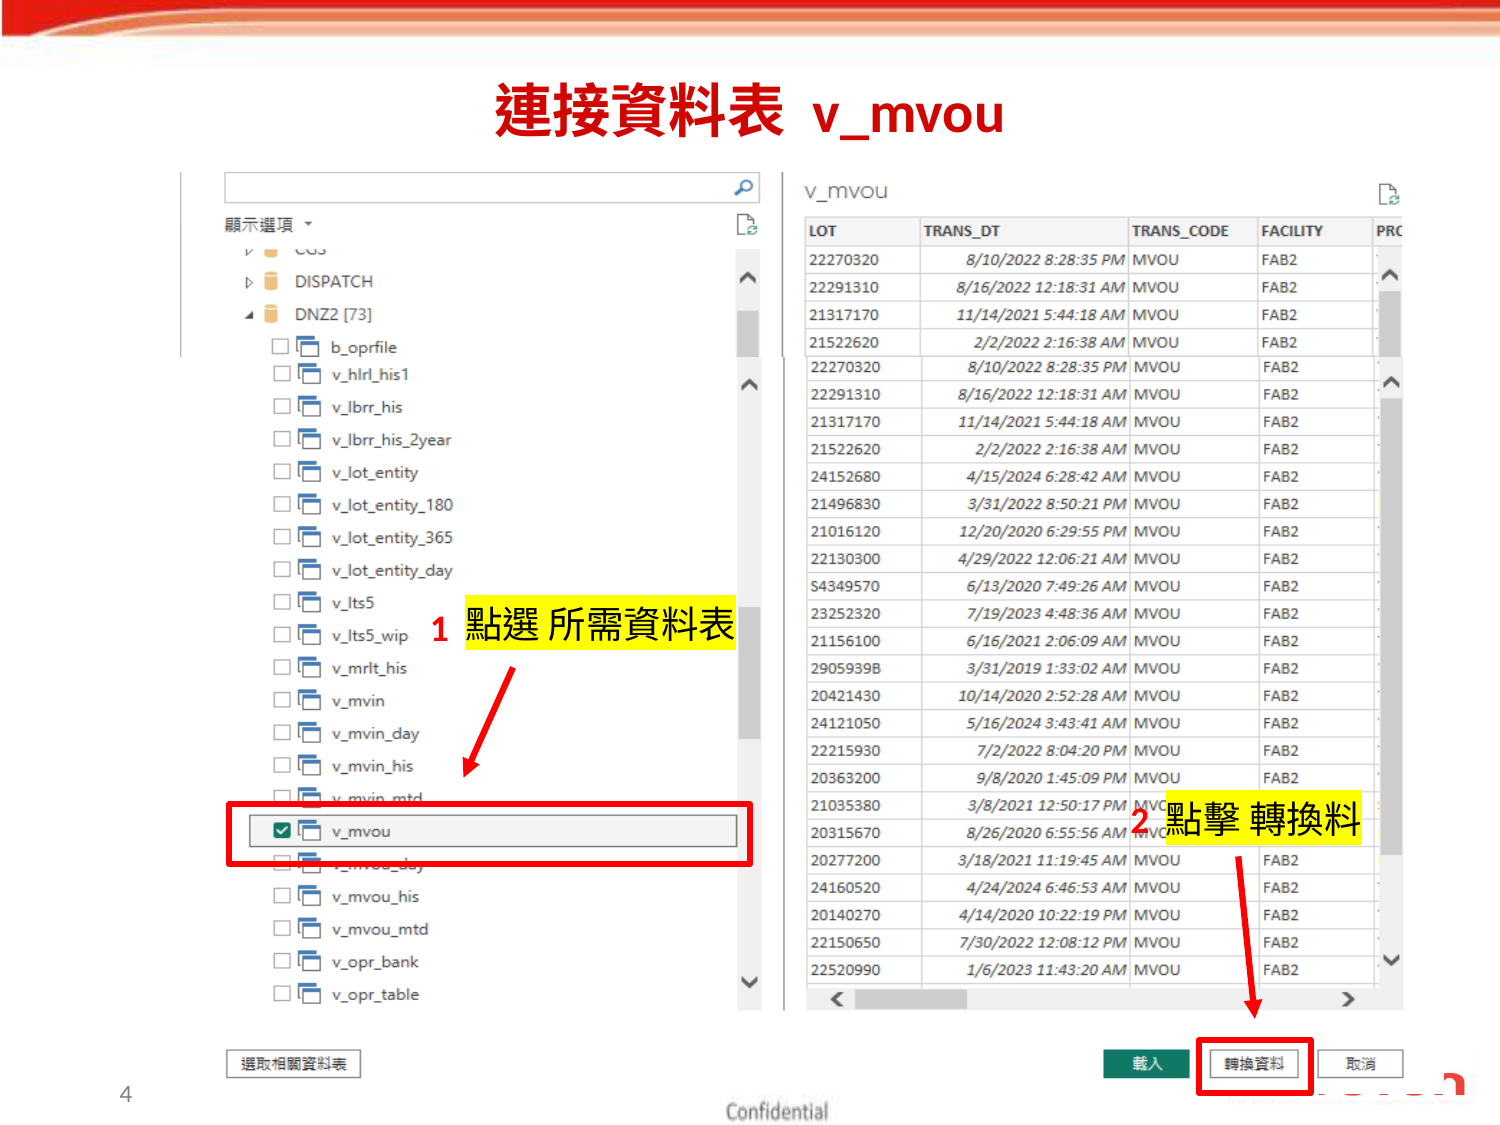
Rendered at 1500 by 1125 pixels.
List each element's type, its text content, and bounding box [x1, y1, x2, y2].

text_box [463, 667, 514, 778]
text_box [180, 172, 1444, 1095]
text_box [1237, 856, 1256, 1020]
slide_number 3 [45, 1062, 207, 1123]
title 連接資料表 v_mvou [75, 66, 1425, 149]
picture [1, 0, 1500, 1125]
